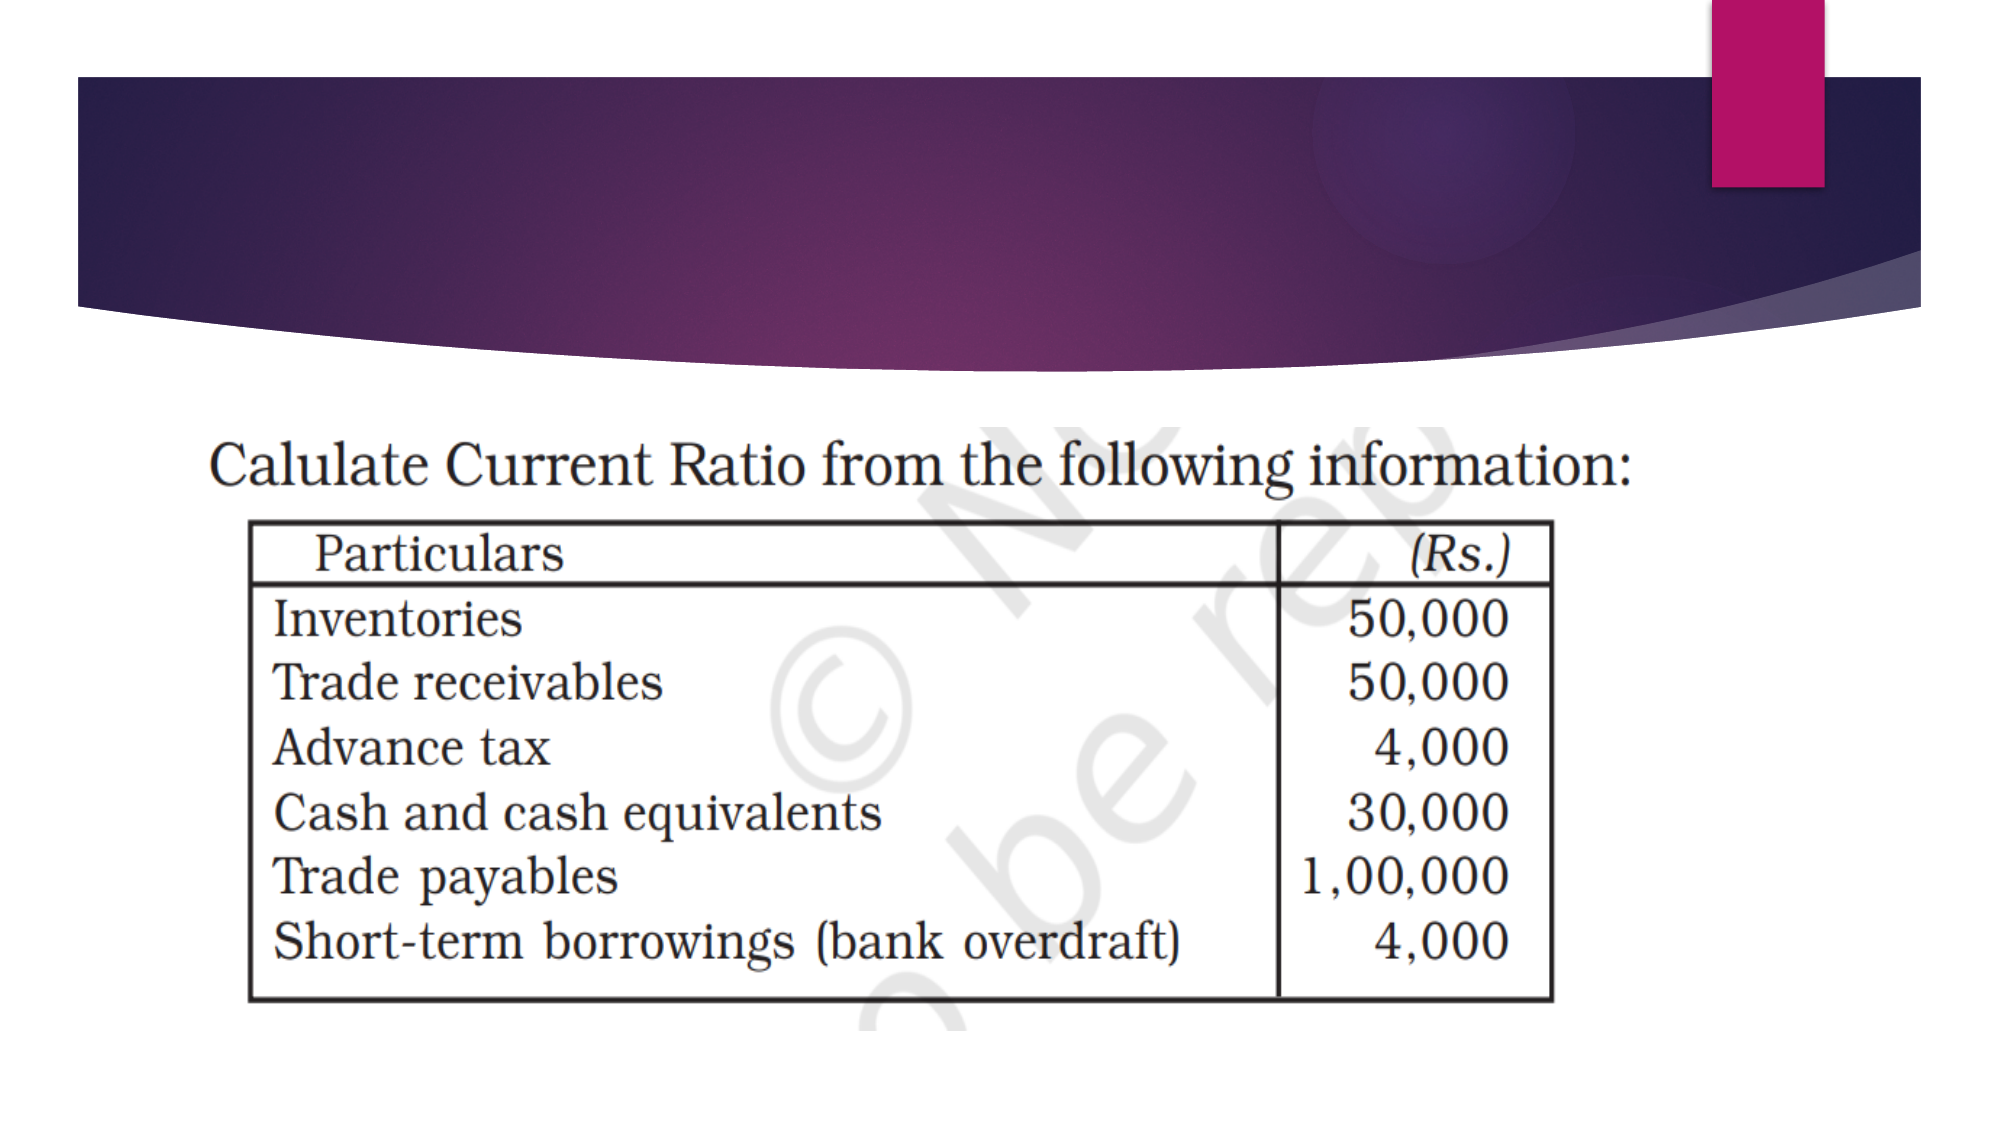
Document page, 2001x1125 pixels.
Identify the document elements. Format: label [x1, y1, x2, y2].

picture [199, 426, 1638, 1031]
